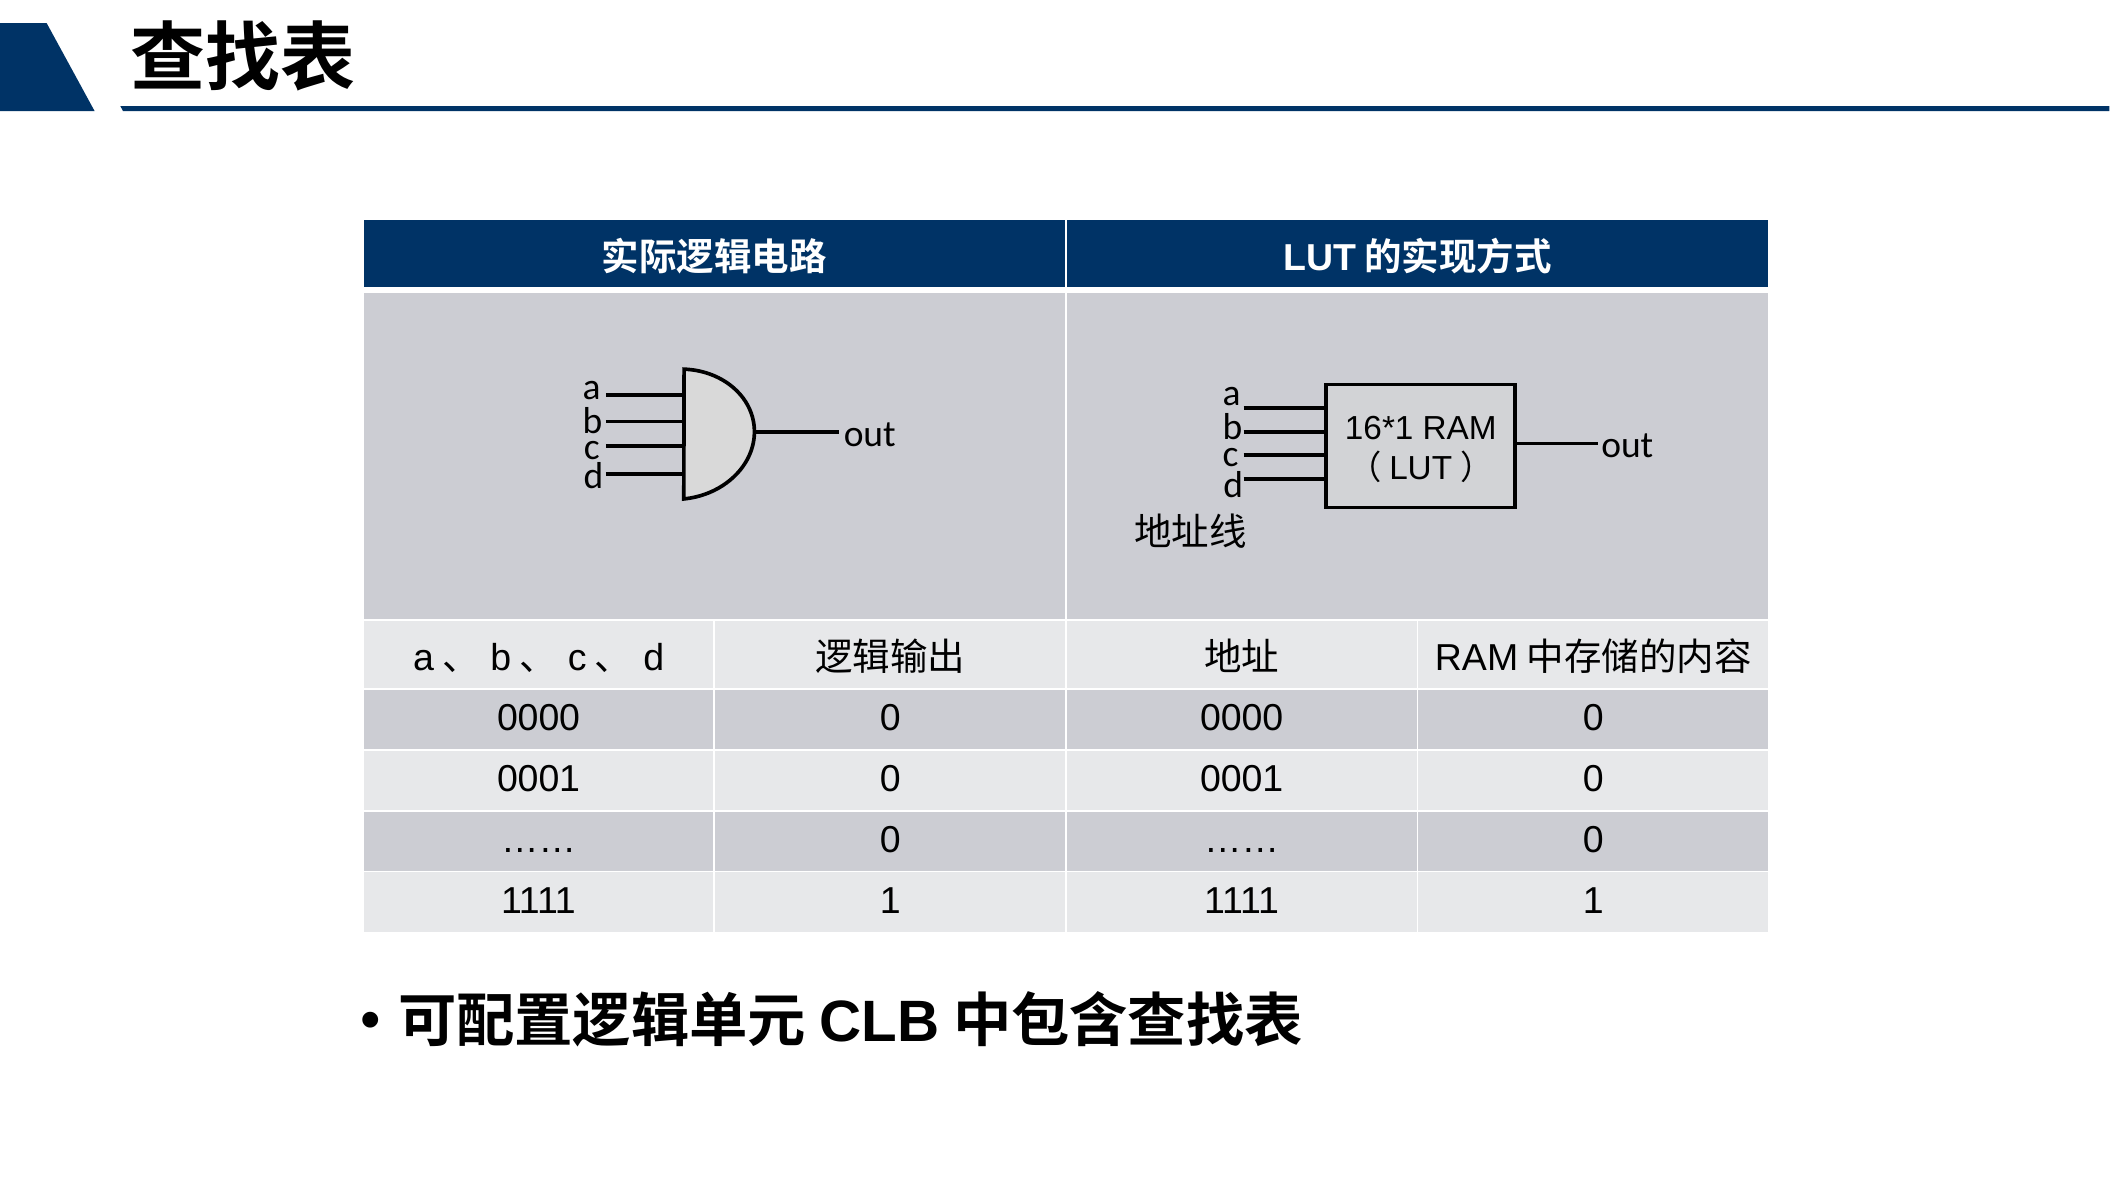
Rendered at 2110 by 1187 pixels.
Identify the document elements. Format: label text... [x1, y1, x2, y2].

text_box [682, 368, 756, 501]
text_box 查找表 [115, 12, 1466, 200]
table_cell [1067, 293, 1768, 619]
table_cell 0 [1418, 751, 1768, 810]
text_box b [1207, 394, 1258, 431]
table_cell 0001 [364, 751, 713, 810]
table_cell 1 [1418, 872, 1768, 932]
text_box out [829, 401, 911, 462]
text_box b [1254, 432, 1258, 452]
table_cell …… [364, 812, 713, 871]
table_cell [364, 293, 1065, 619]
table_cell 0 [715, 690, 1065, 749]
table_cell RAM中存储的内容 [1418, 621, 1768, 688]
table_cell 逻辑输出 [715, 621, 1065, 688]
text_box 16*1 RAM （LUT） [1325, 383, 1516, 508]
text_box a [1207, 360, 1256, 394]
table_cell 0 [1418, 812, 1768, 871]
text_box c [1207, 421, 1254, 482]
text_box c [569, 414, 615, 443]
text_box [0, 22, 97, 113]
table_cell 地址 [1067, 621, 1417, 688]
text_box 地址线 [1119, 500, 1262, 560]
table_cell 1 [715, 872, 1065, 932]
table_header 实际逻辑电路 [364, 220, 1065, 287]
table_cell 1111 [364, 872, 713, 932]
list 可配置逻辑单元CLB中包含查找表 [345, 935, 1770, 1135]
table_cell 0 [715, 812, 1065, 871]
table_cell 0 [715, 751, 1065, 810]
table_cell …… [1067, 812, 1417, 871]
table_cell 1111 [1067, 872, 1417, 932]
text_box a [567, 354, 616, 388]
text_box b [567, 388, 618, 448]
text_box d [568, 443, 619, 504]
table_cell 0000 [1067, 690, 1417, 749]
text_box out [1586, 412, 1669, 473]
table_cell 0 [1418, 690, 1768, 749]
text_box d [1208, 452, 1258, 500]
table_cell 0001 [1067, 751, 1417, 810]
table_cell a、b、c、d [364, 621, 713, 688]
table_header LUT的实现方式 [1067, 220, 1768, 287]
table_cell 0000 [364, 690, 713, 749]
text_box [1466, 104, 2110, 113]
